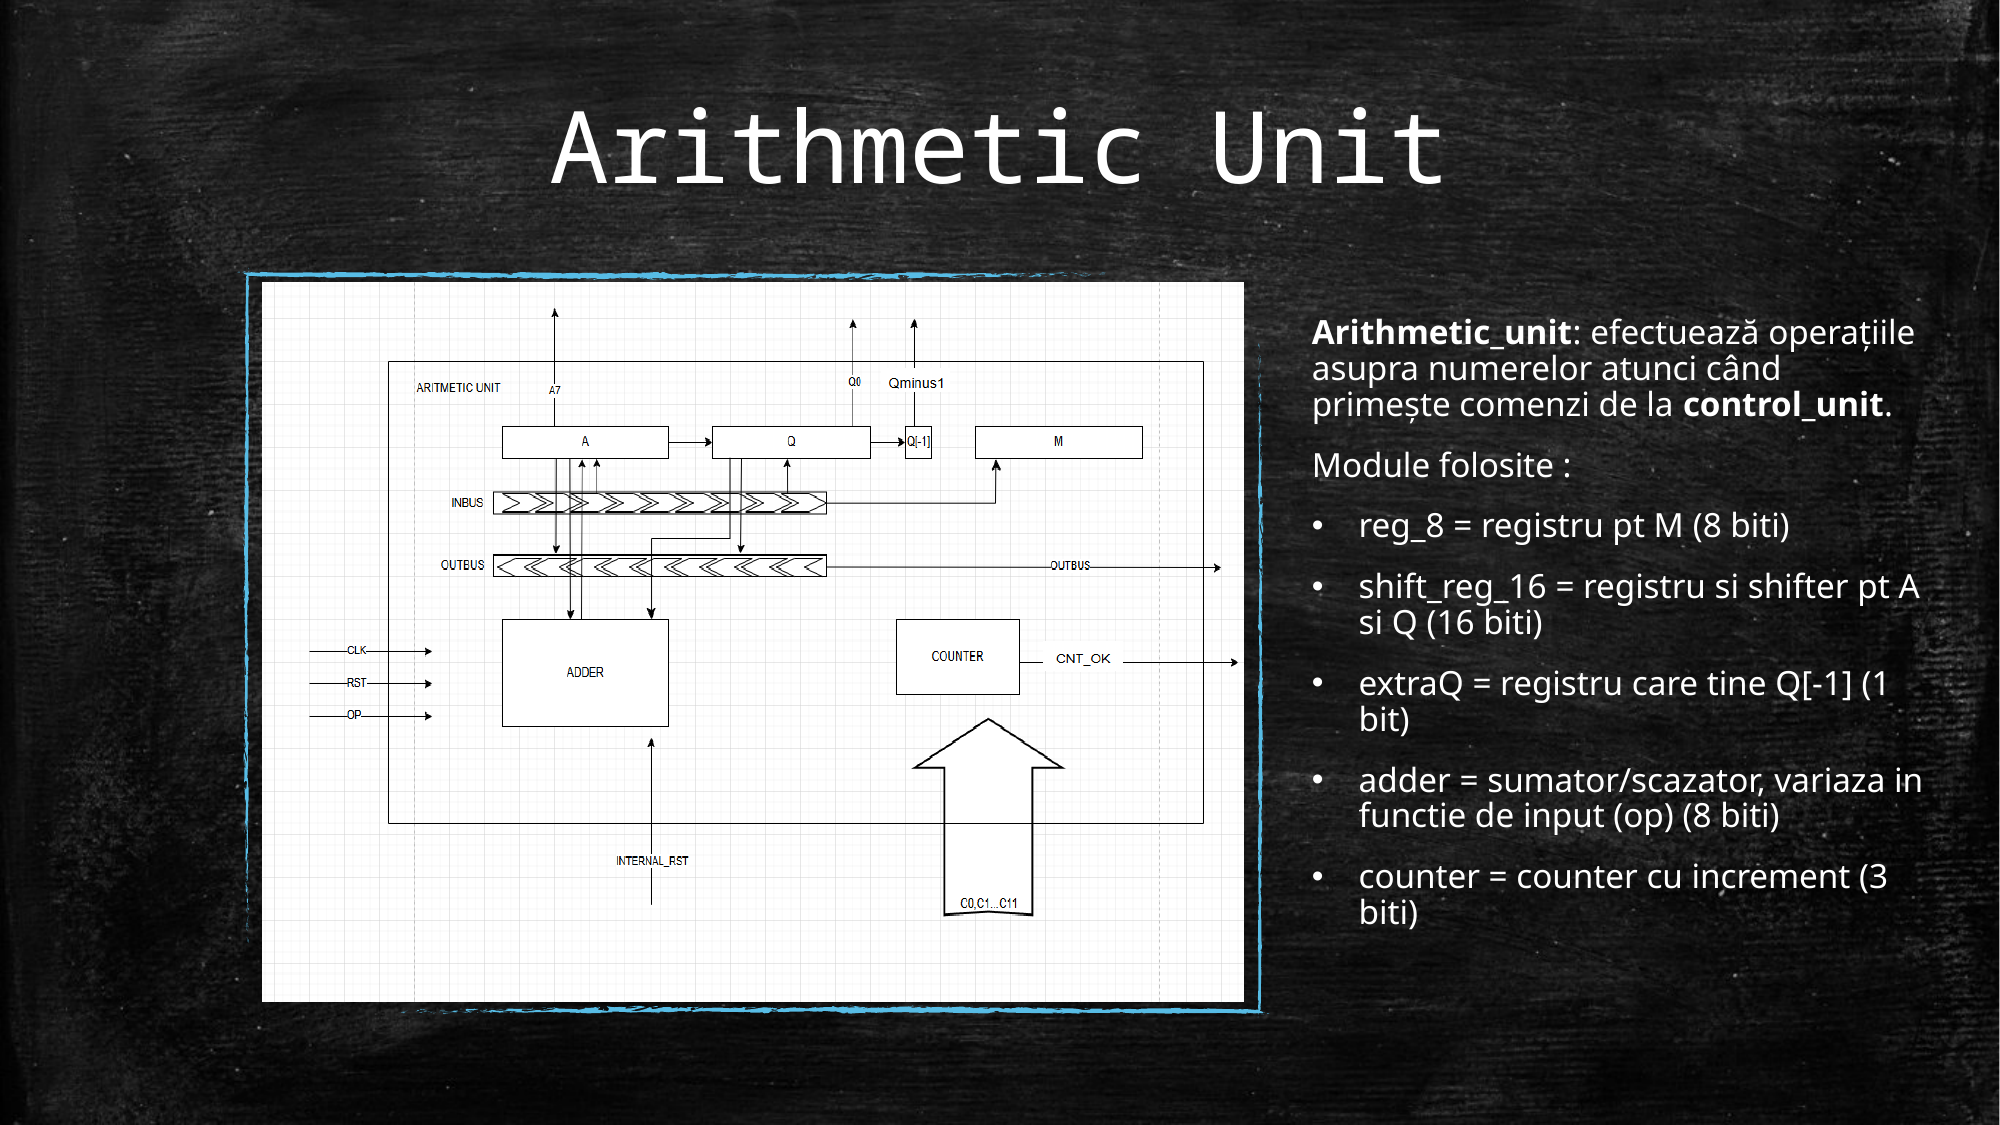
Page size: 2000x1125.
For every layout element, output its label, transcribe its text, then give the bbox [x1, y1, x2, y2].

title Arithmetic Unit [249, 45, 1750, 213]
picture [262, 282, 1244, 1002]
list Arithmetic_unit: efectuează operațiile asupra numerelor atunci când primește comenzi de la control_unit. Module folosite : reg_8 = registru pt M (8 biti) shift_reg_16 = registru si shifter pt A si Q (16 biti) extraQ = registru care tine Q[-1] (1 bit) adder = sumator/scazator, variaza in functie de input (op) (8 biti) counter = counter cu increment (3 biti) [1296, 130, 1945, 1001]
